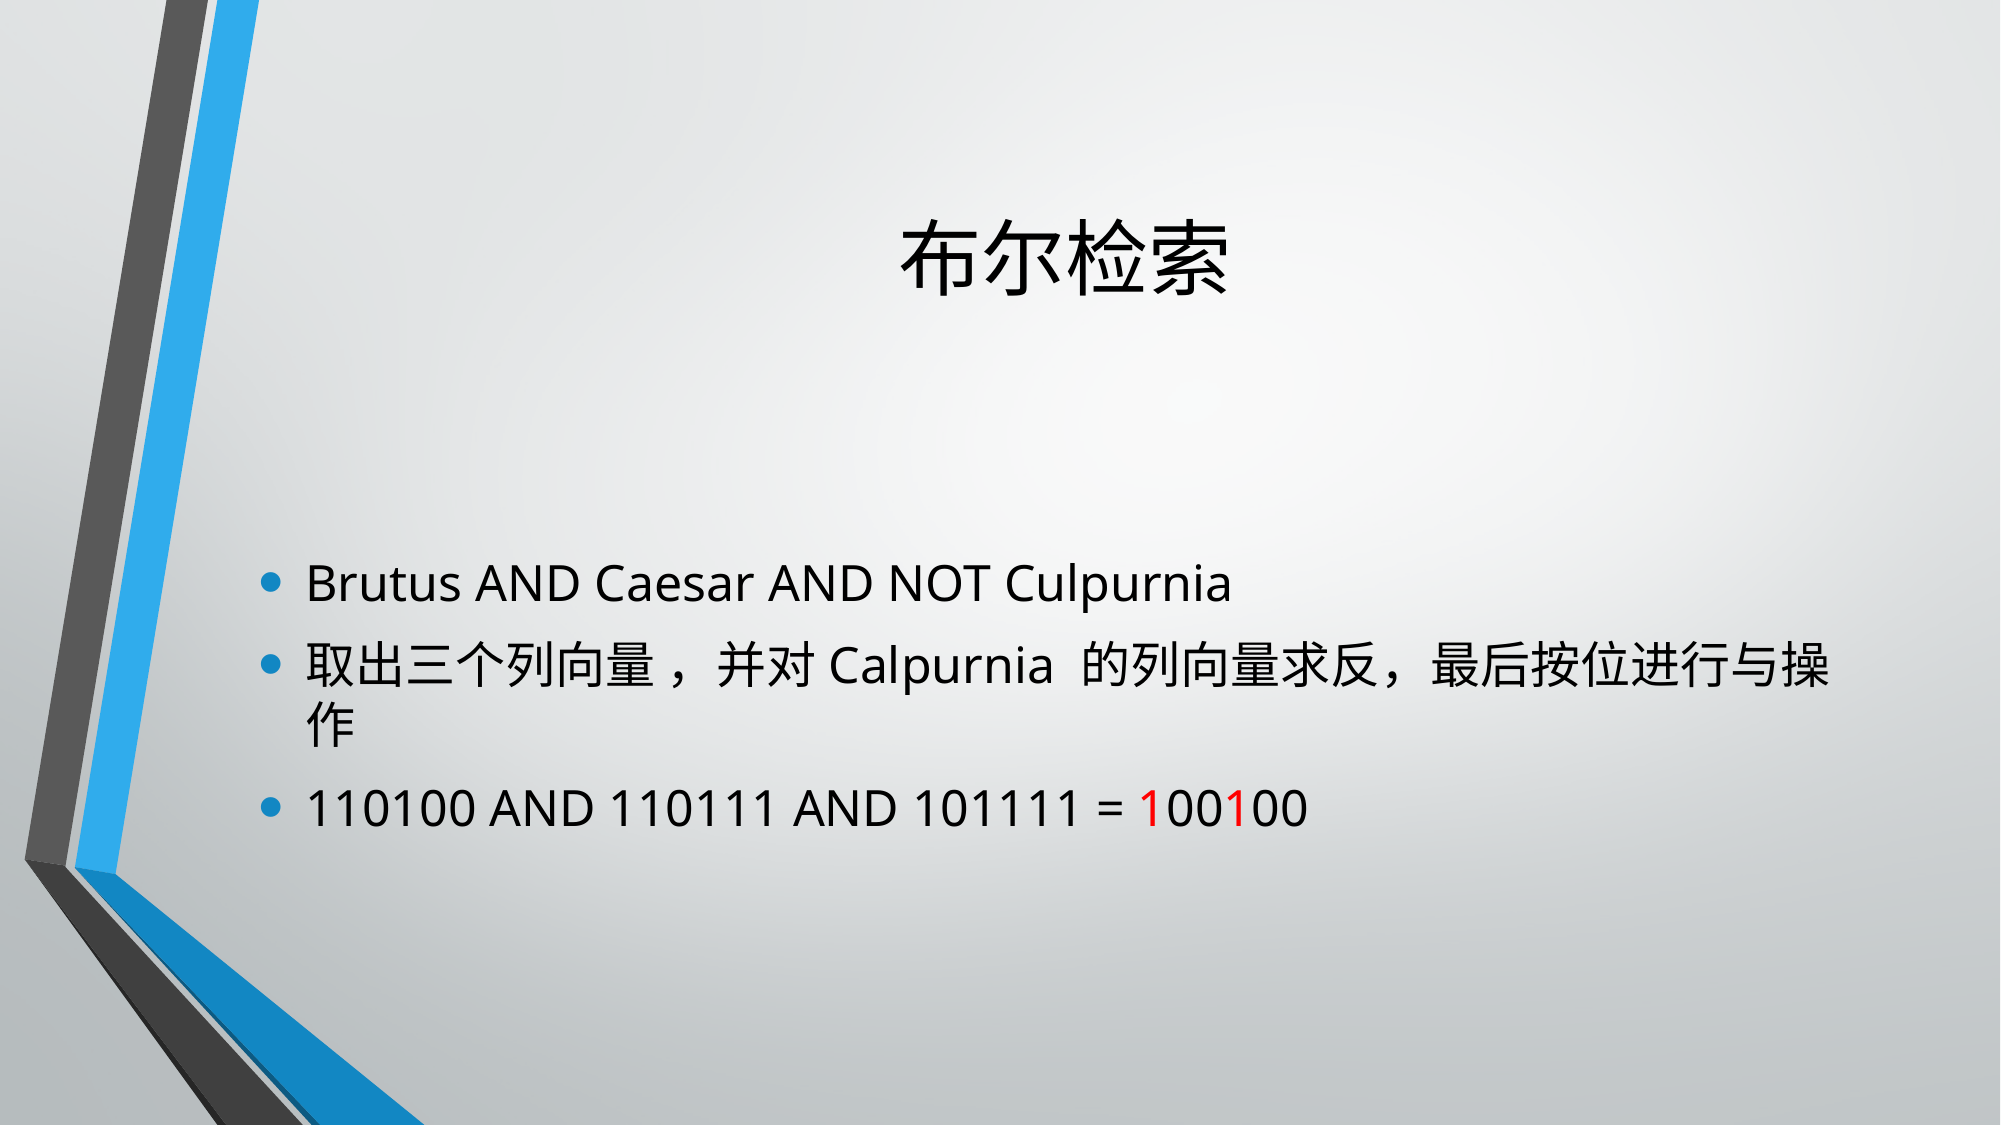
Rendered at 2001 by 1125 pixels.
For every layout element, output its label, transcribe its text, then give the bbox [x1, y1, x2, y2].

title 布尔检索 [243, 112, 1887, 400]
list Brutus AND Caesar AND NOT Culpurnia 取出三个列向量 ，并对Calpurnia 的列向量求反，最后按位进行与操作 110100 AND 110111 AND 101111 = 100100 [243, 437, 1887, 950]
